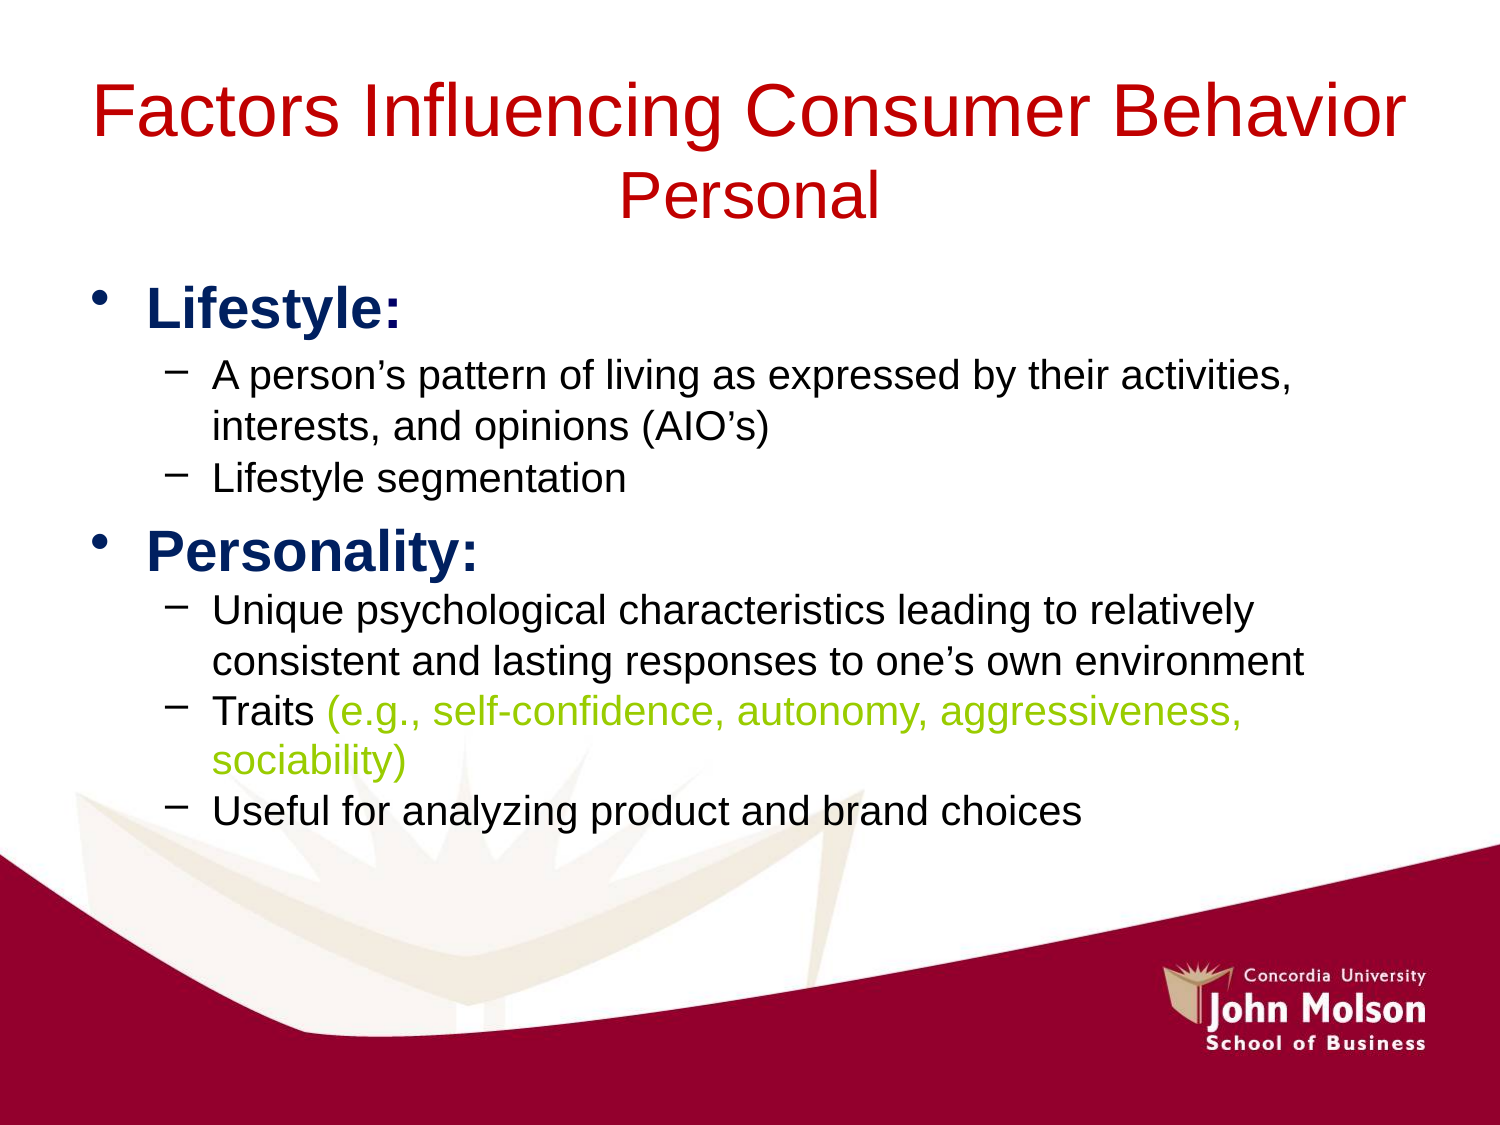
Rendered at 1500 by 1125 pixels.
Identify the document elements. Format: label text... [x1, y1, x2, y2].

picture [0, 0, 1500, 1125]
title Factors Influencing Consumer Behavior Personal [74, 87, 1426, 207]
list Lifestyle: A person’s pattern of living as expressed by their activities, interests, and opinions (AIO’s) Lifestyle segmentation Personality: Unique psychological characteristics leading to relatively consistent and lasting responses to one’s own environment Traits (e.g., self-confidence, autonomy, aggressiveness, sociability) Useful for analyzing product and brand choices [74, 262, 1426, 1006]
